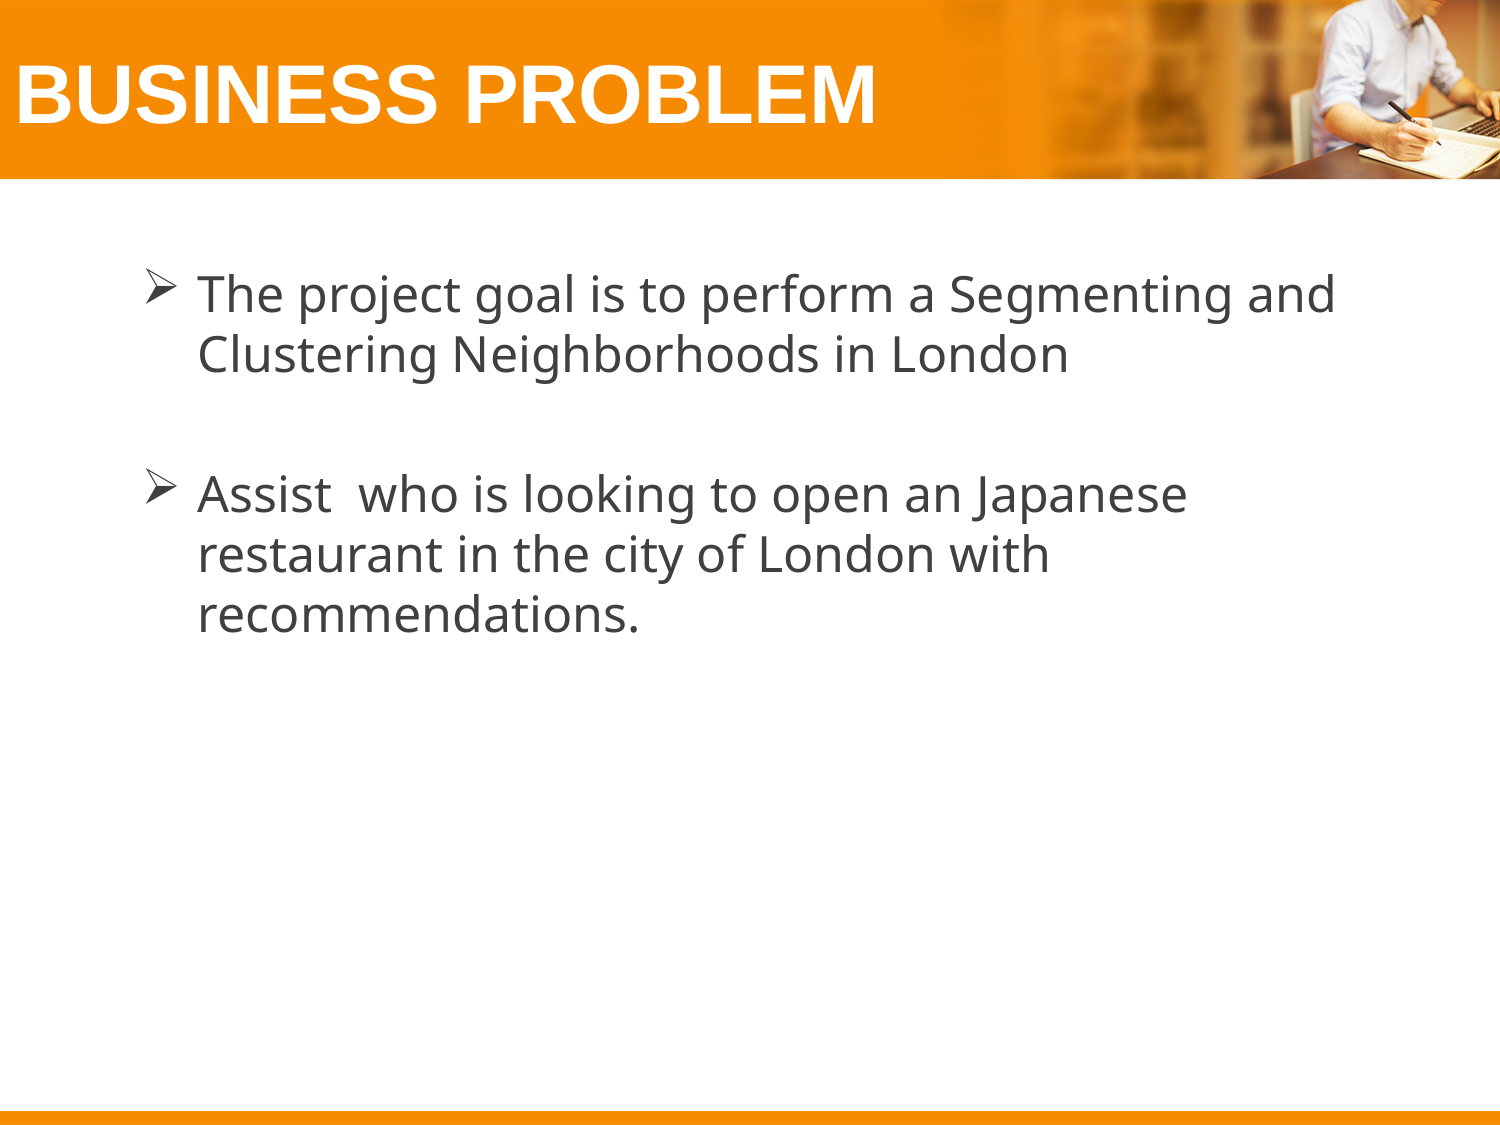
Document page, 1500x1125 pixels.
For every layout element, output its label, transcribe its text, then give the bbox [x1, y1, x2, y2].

picture [0, 179, 1500, 1125]
title BUSINESS PROBLEM [0, 2, 1500, 179]
list The project goal is to perform a Segmenting and Clustering Neighborhoods in London Assist who is looking to open an Japanese restaurant in the city of London with recommendations. [76, 255, 1427, 965]
